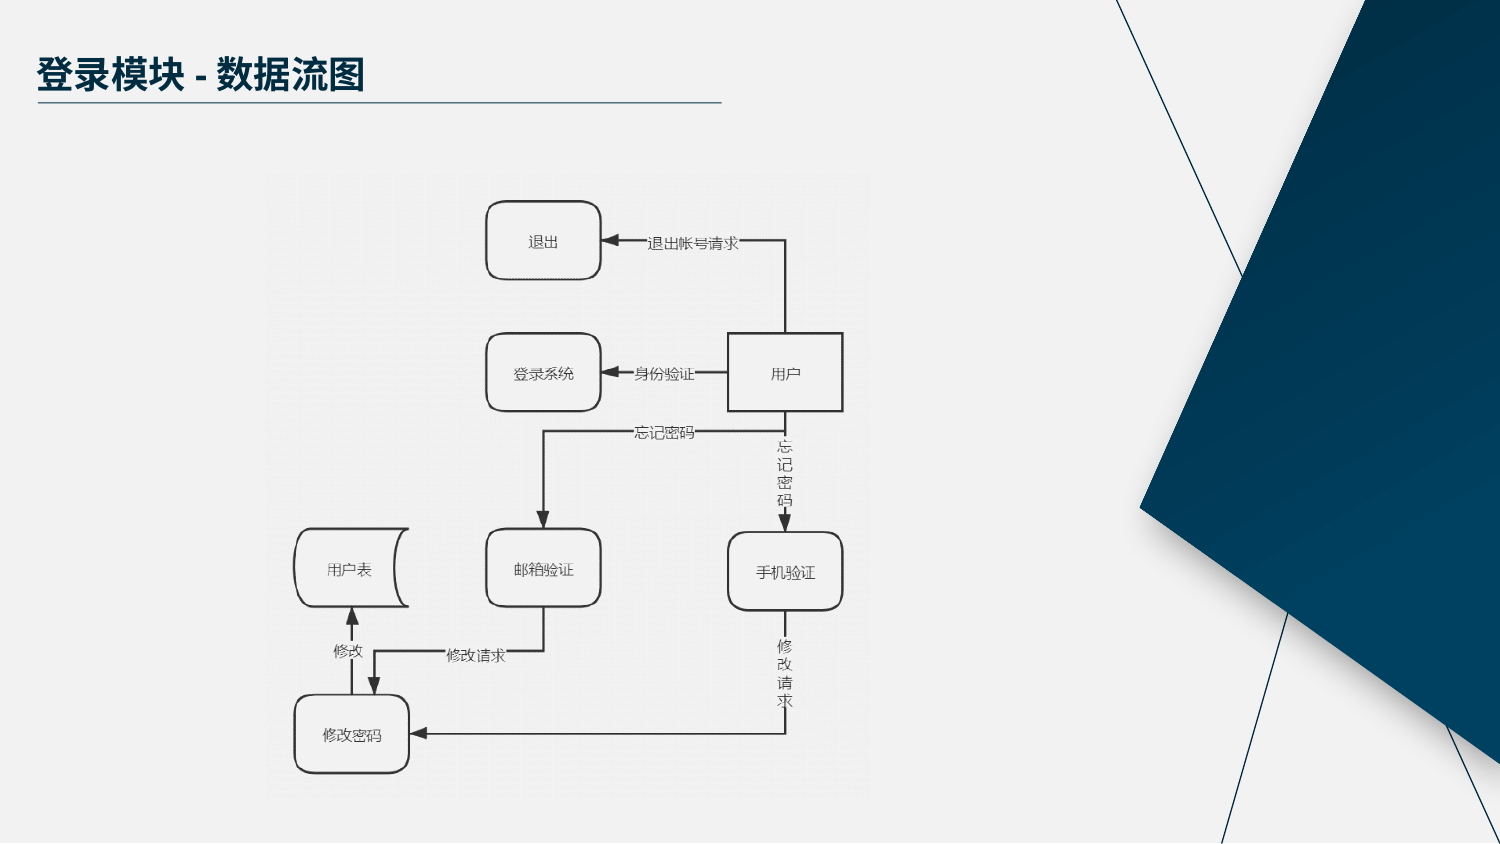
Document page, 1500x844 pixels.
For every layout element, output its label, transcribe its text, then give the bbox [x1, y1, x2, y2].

picture [265, 173, 871, 800]
text_box 登录模块-数据流图 [36, 43, 381, 149]
text_box [1139, 0, 1500, 765]
